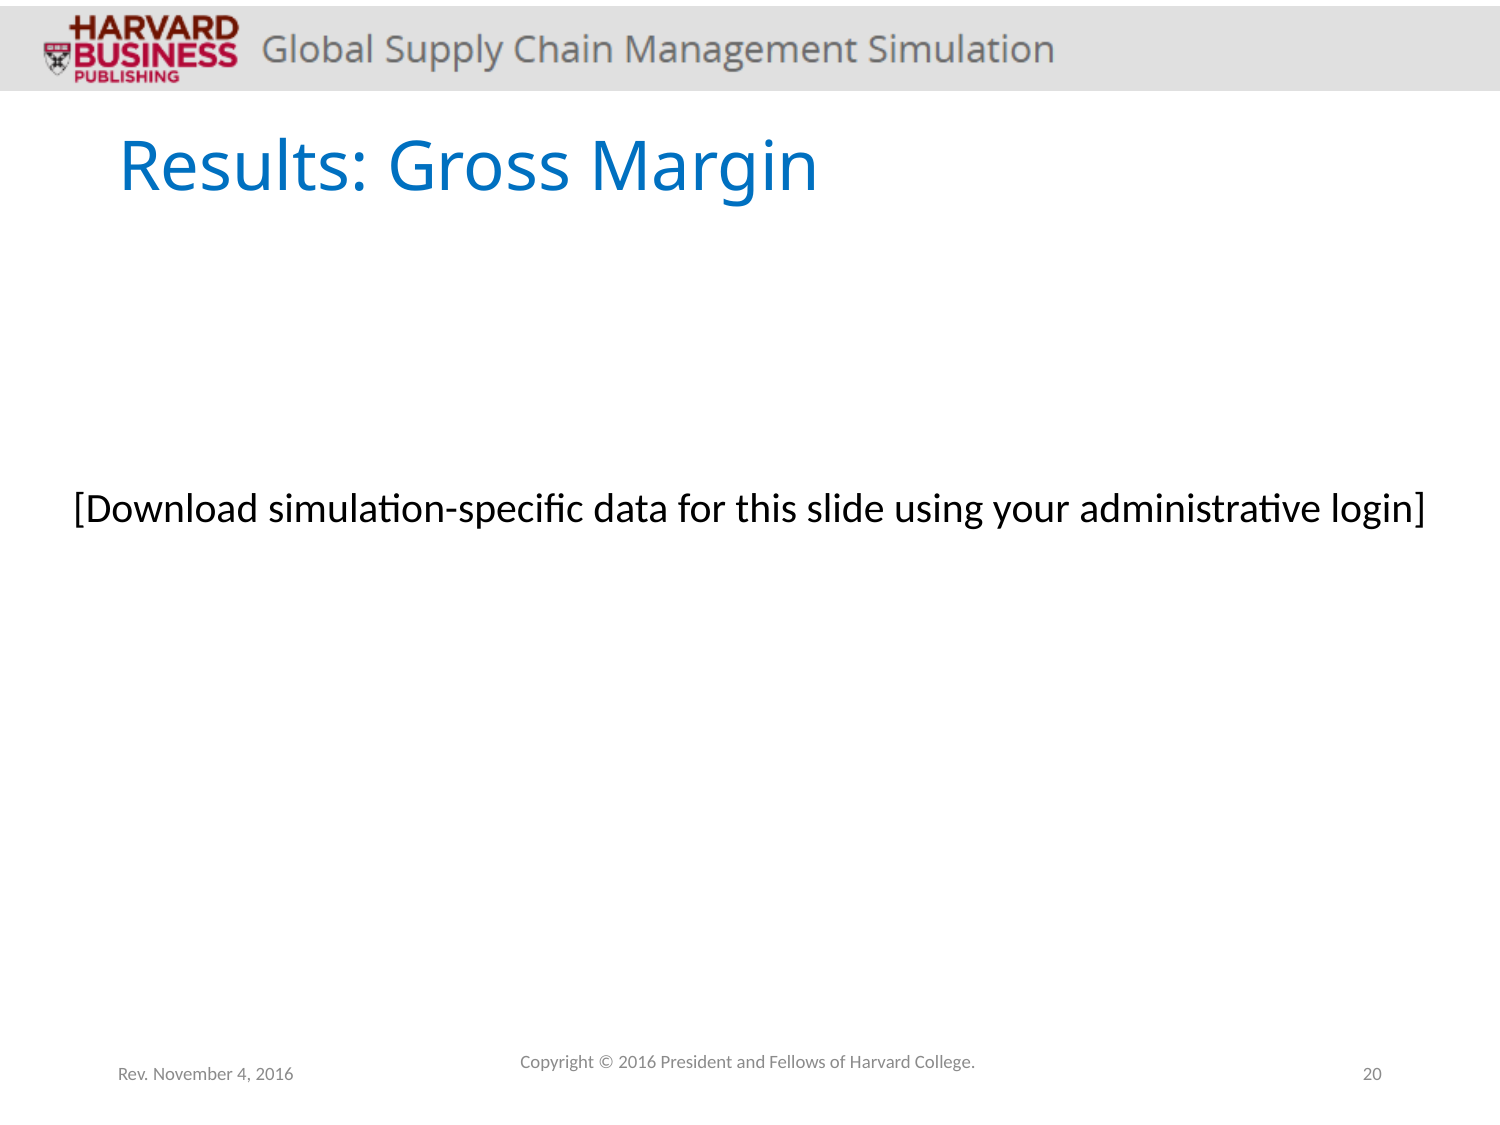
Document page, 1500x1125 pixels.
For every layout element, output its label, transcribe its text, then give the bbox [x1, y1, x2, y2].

list [Download simulation-specific data for this slide using your administrative login] [0, 478, 1500, 657]
picture [0, 6, 1500, 91]
title Results: Gross Margin [103, 59, 1397, 278]
footer Copyright © 2016 President and Fellows of Harvard College. [496, 1042, 1004, 1103]
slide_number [103, 1042, 441, 1103]
slide_number 20 [1059, 1042, 1397, 1103]
